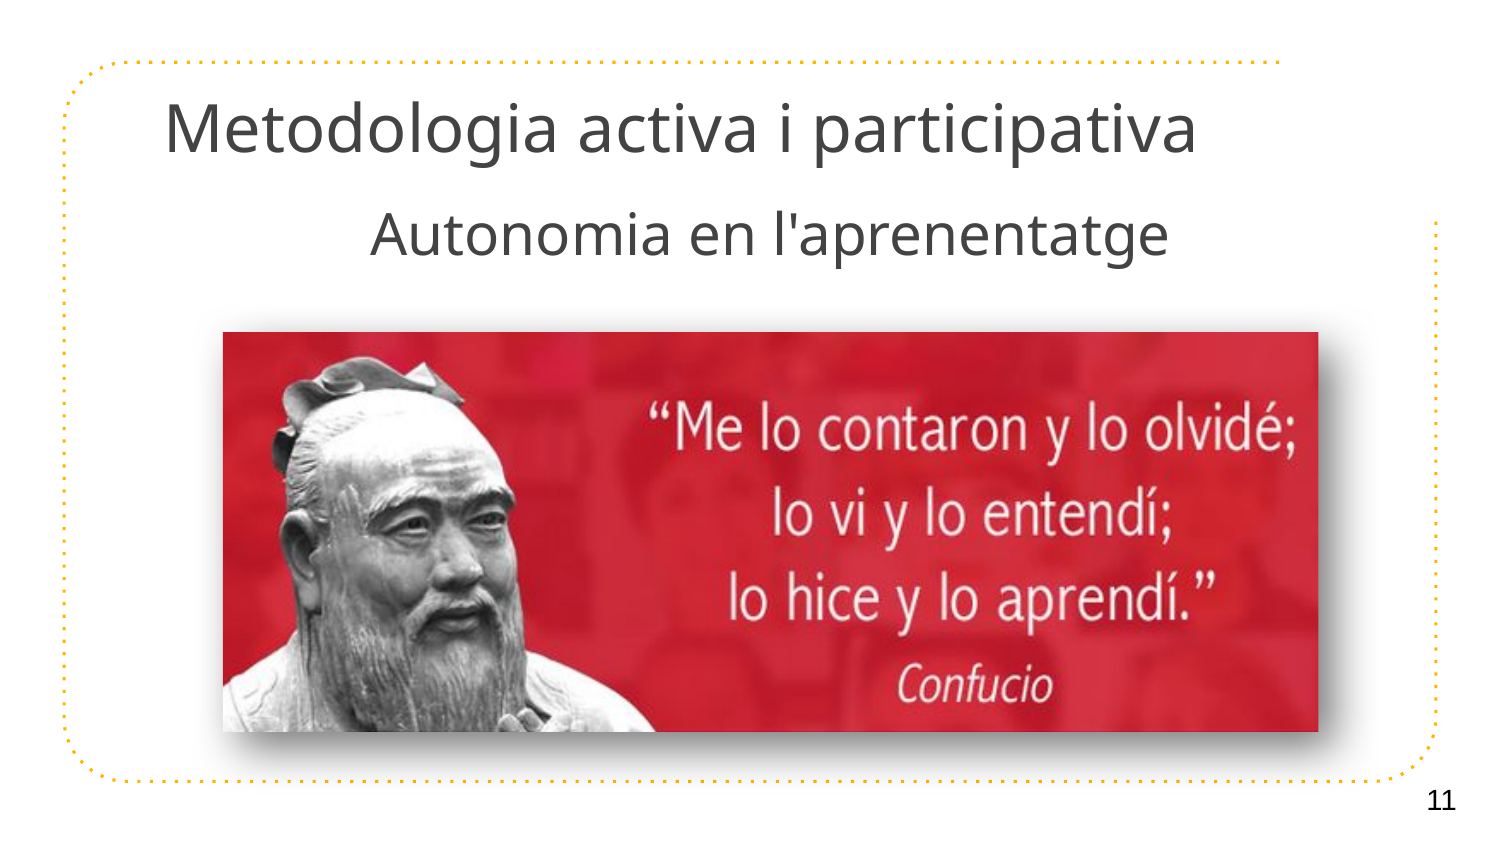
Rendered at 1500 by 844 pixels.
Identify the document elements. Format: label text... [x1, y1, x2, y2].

picture [222, 332, 1319, 733]
text_box Autonomia en l'aprenentatge [129, 182, 1412, 324]
title Metodologia activa i participativa [148, 70, 1430, 212]
slide_number 11 [1411, 753, 1500, 844]
